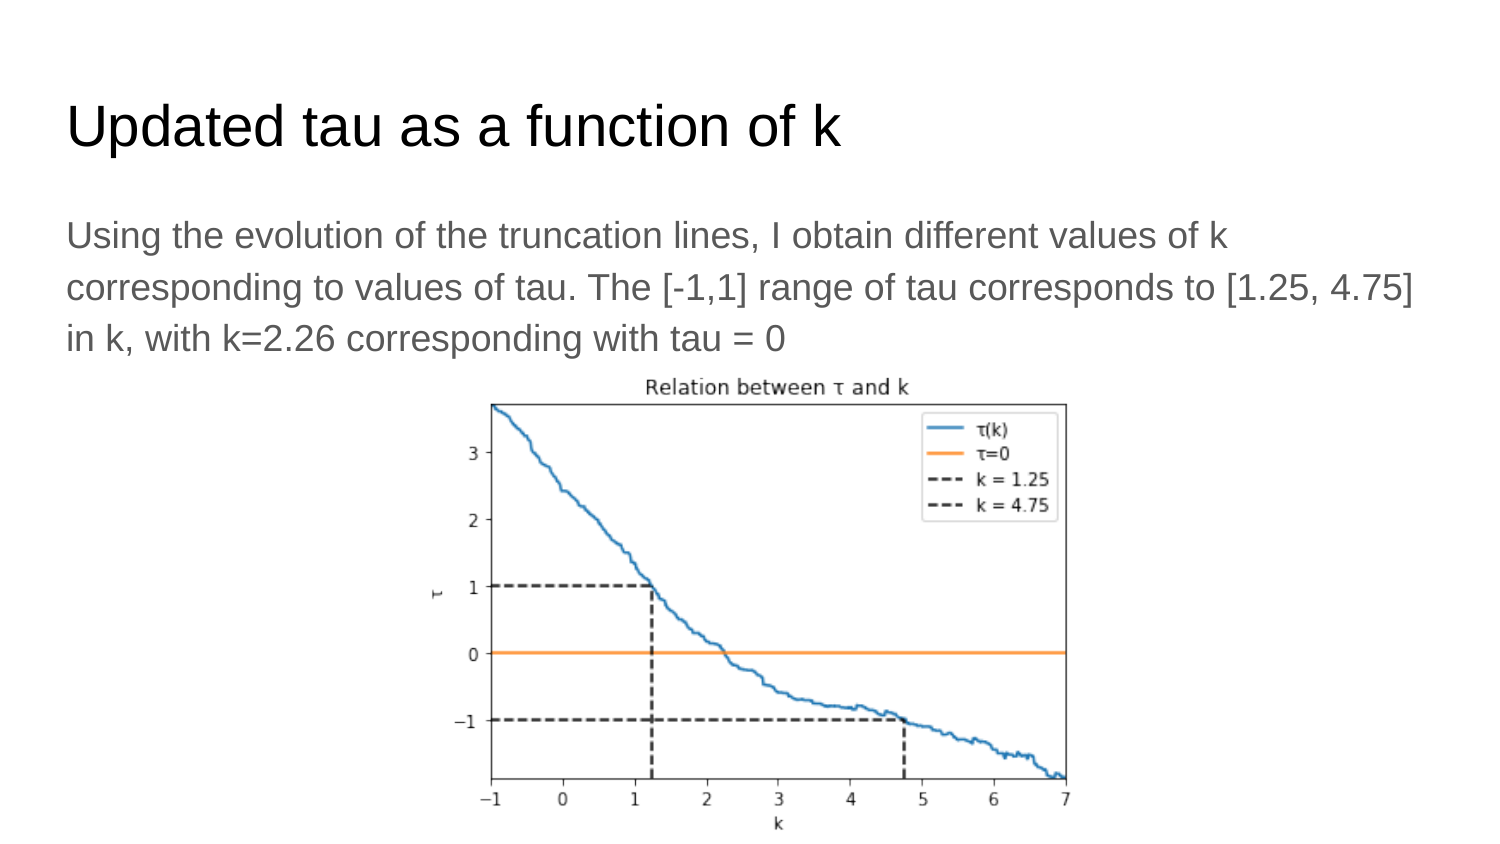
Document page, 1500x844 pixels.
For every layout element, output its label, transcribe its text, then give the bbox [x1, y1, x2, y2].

title Updated tau as a function of k [51, 72, 1449, 167]
picture [416, 366, 1084, 844]
list Using the evolution of the truncation lines, I obtain different values of k corresponding to values of tau. The [-1,1] range of tau corresponds to [1.25, 4.75] in k, with k=2.26 corresponding with tau = 0 [51, 189, 1449, 750]
